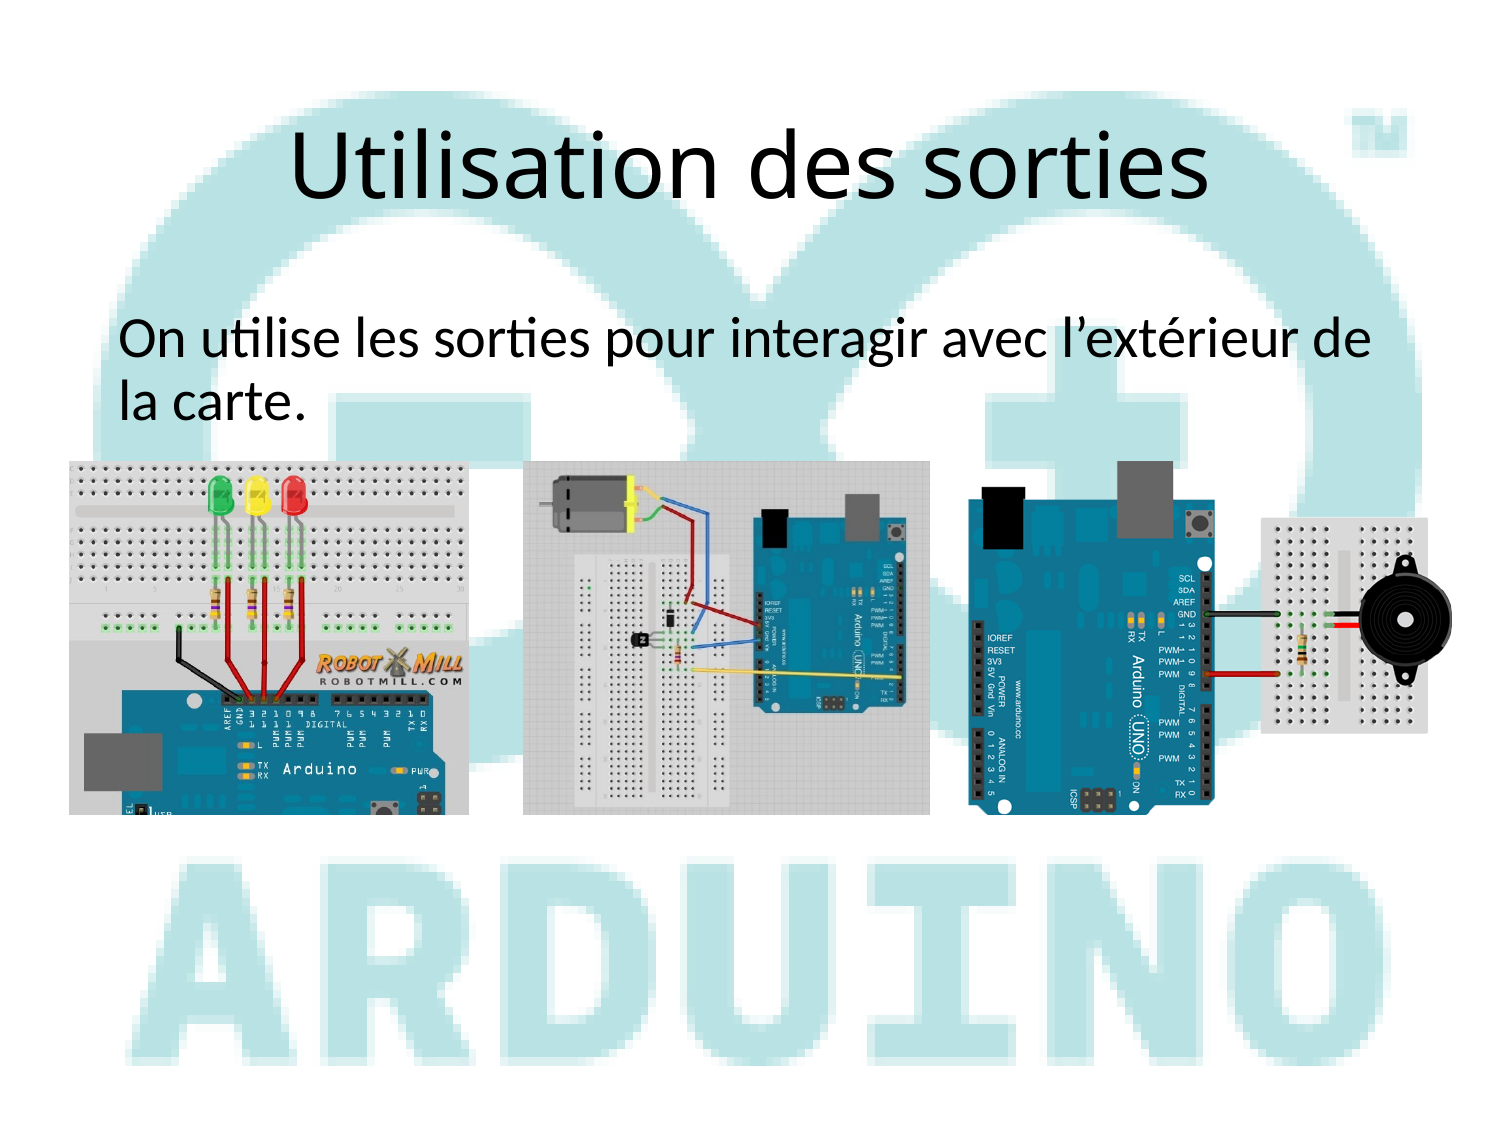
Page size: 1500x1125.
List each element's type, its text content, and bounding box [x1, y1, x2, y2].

title Utilisation des sorties [103, 59, 1397, 278]
picture [968, 461, 1452, 815]
picture [523, 461, 930, 815]
picture [69, 461, 469, 815]
list On utilise les sorties pour interagir avec l’extérieur de la carte. [103, 299, 1397, 1104]
